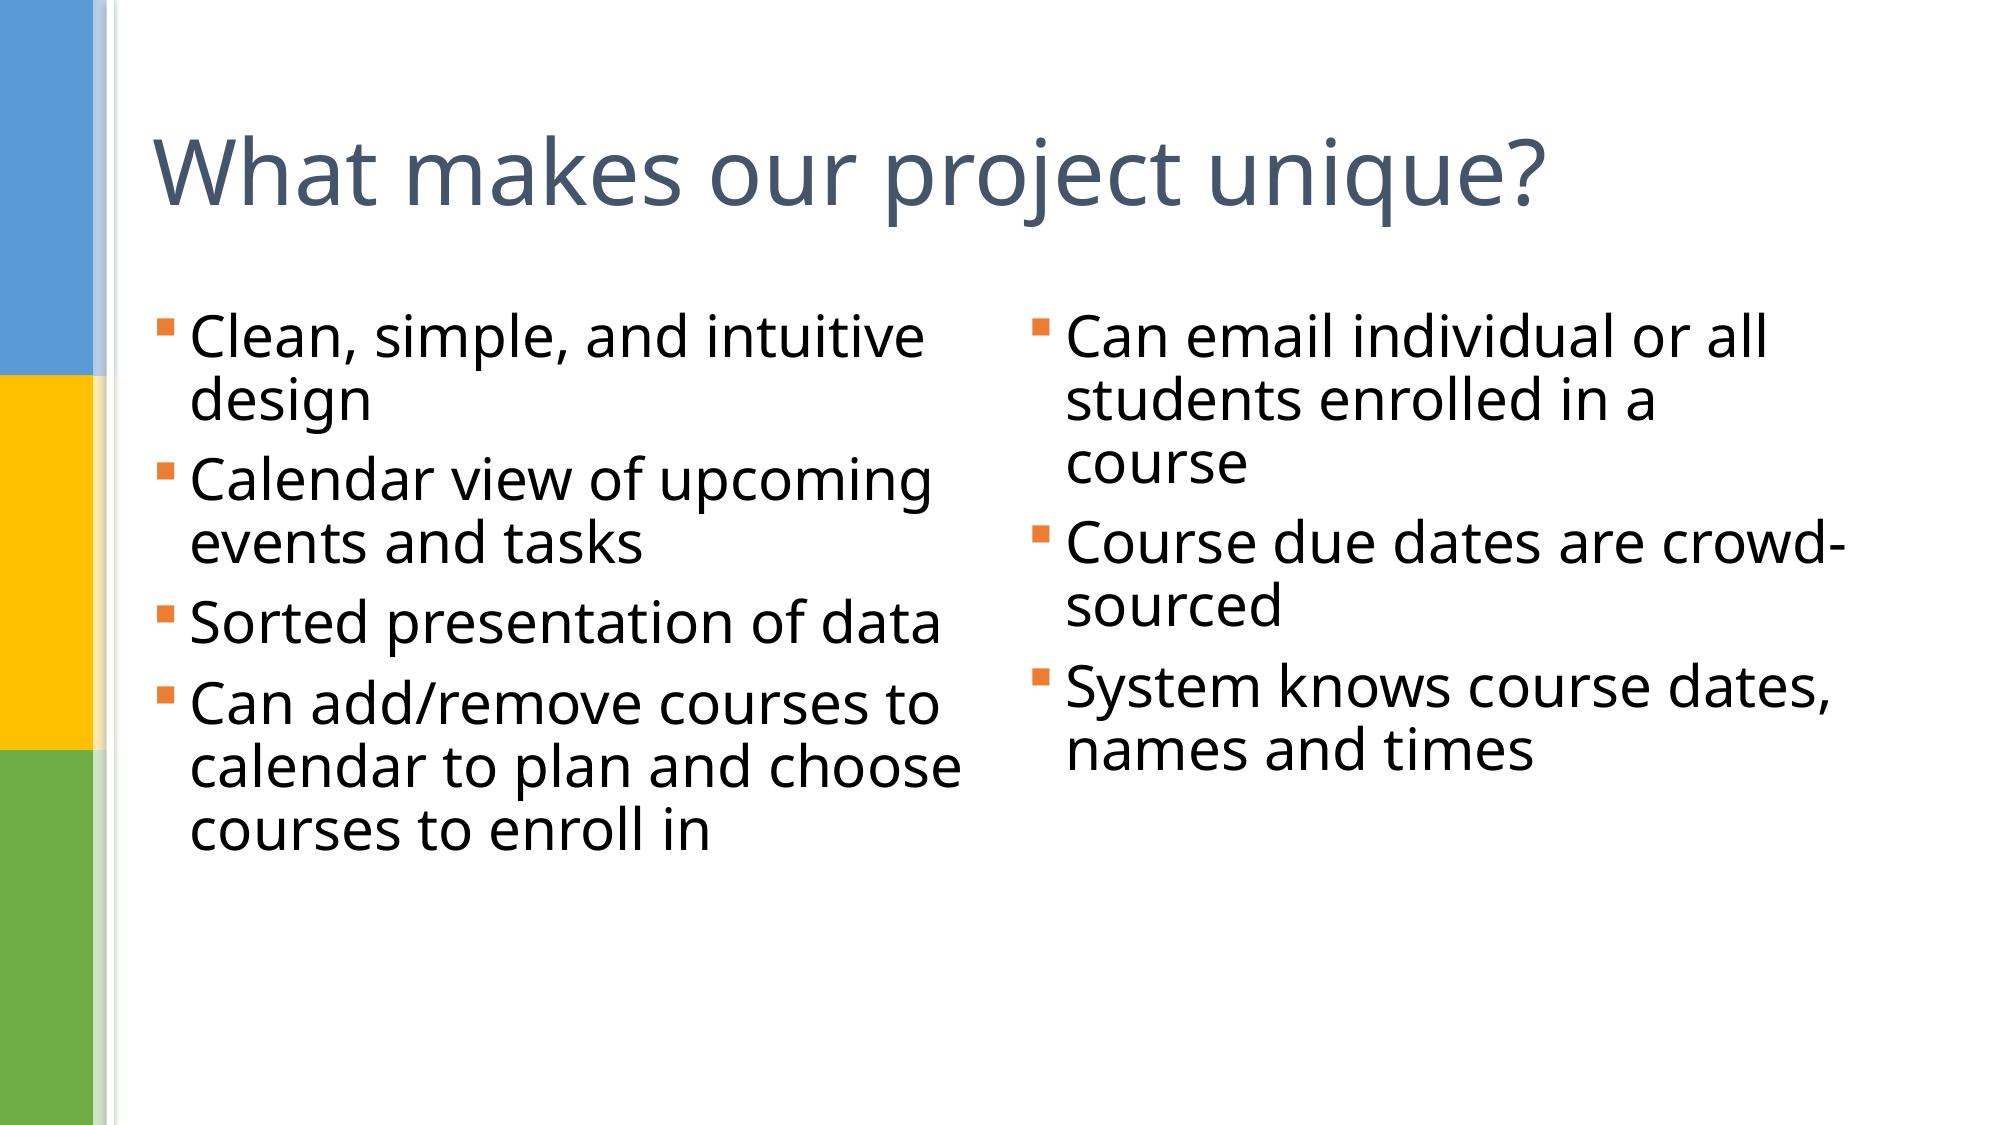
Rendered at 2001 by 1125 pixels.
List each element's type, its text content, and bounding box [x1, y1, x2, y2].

list Clean, simple, and intuitive design Calendar view of upcoming events and tasks Sorted presentation of data Can add/remove courses to calendar to plan and choose courses to enroll in [137, 299, 988, 1014]
title What makes our project unique? [137, 59, 1863, 278]
list Can email individual or all students enrolled in a course Course due dates are crowd-sourced System knows course dates, names and times [1012, 299, 1863, 1014]
